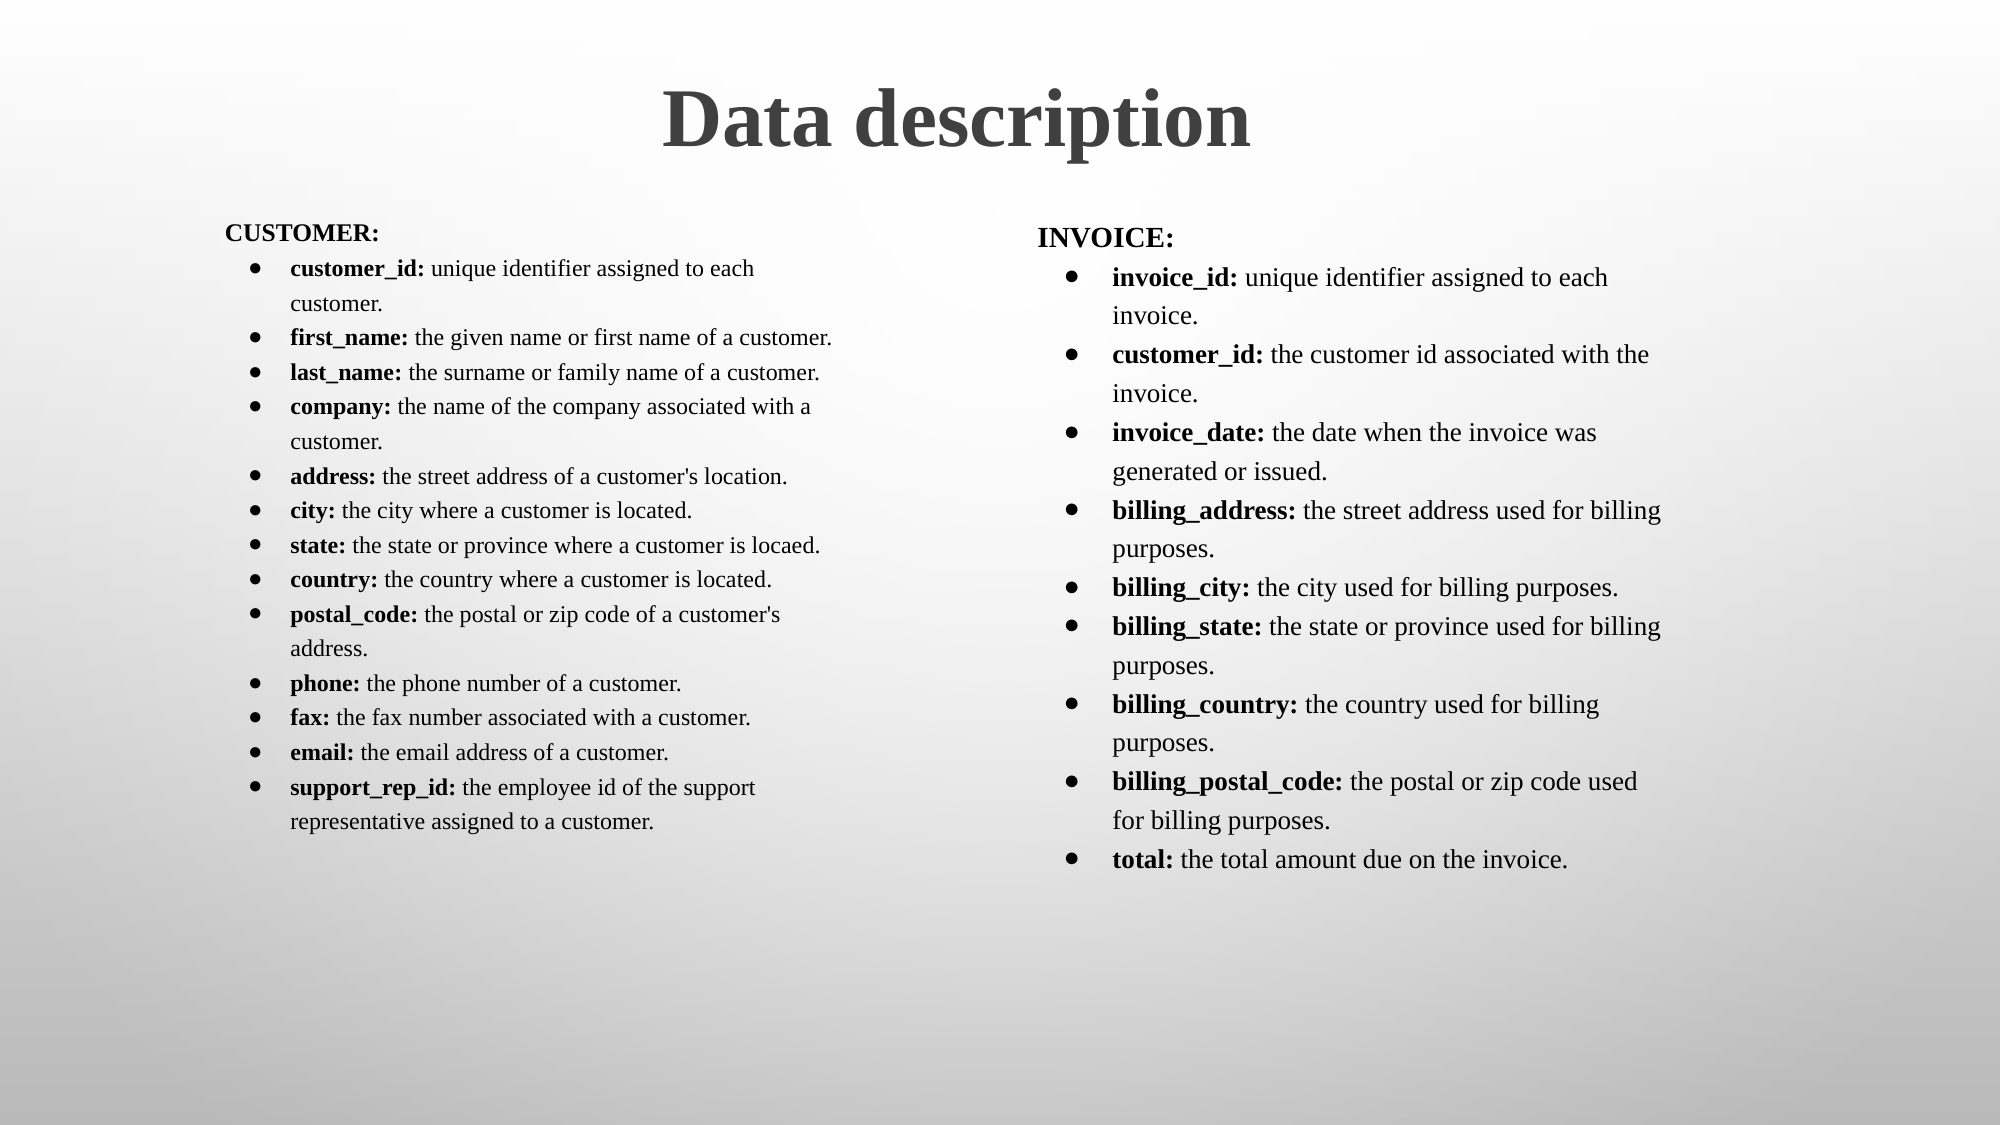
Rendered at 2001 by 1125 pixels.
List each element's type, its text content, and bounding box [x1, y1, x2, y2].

list customer: customer_id: unique identifier assigned to each customer. first_name: the given name or first name of a customer. last_name: the surname or family name of a customer. company: the name of the company associated with a customer. address: the street address of a customer's location. city: the city where a customer is located. state: the state or province where a customer is locaed. country: the country where a customer is located. postal_code: the postal or zip code of a customer's address. phone: the phone number of a customer. fax: the fax number associated with a customer. email: the email address of a customer. support_rep_id: the employee id of the support representative assigned to a customer. [209, 195, 866, 950]
text_box Data description [258, 67, 1657, 162]
picture [0, 0, 2000, 1125]
text_box invoice: invoice_id: unique identifier assigned to each invoice. customer_id: the customer id associated with the invoice. invoice_date: the date when the invoice was generated or issued. billing_address: the street address used for billing purposes. billing_city: the city used for billing purposes. billing_state: the state or province used for billing purposes. billing_country: the country used for billing purposes. billing_postal_code: the postal or zip code used for billing purposes. total: the total amount due on the invoice. [1022, 195, 1679, 964]
